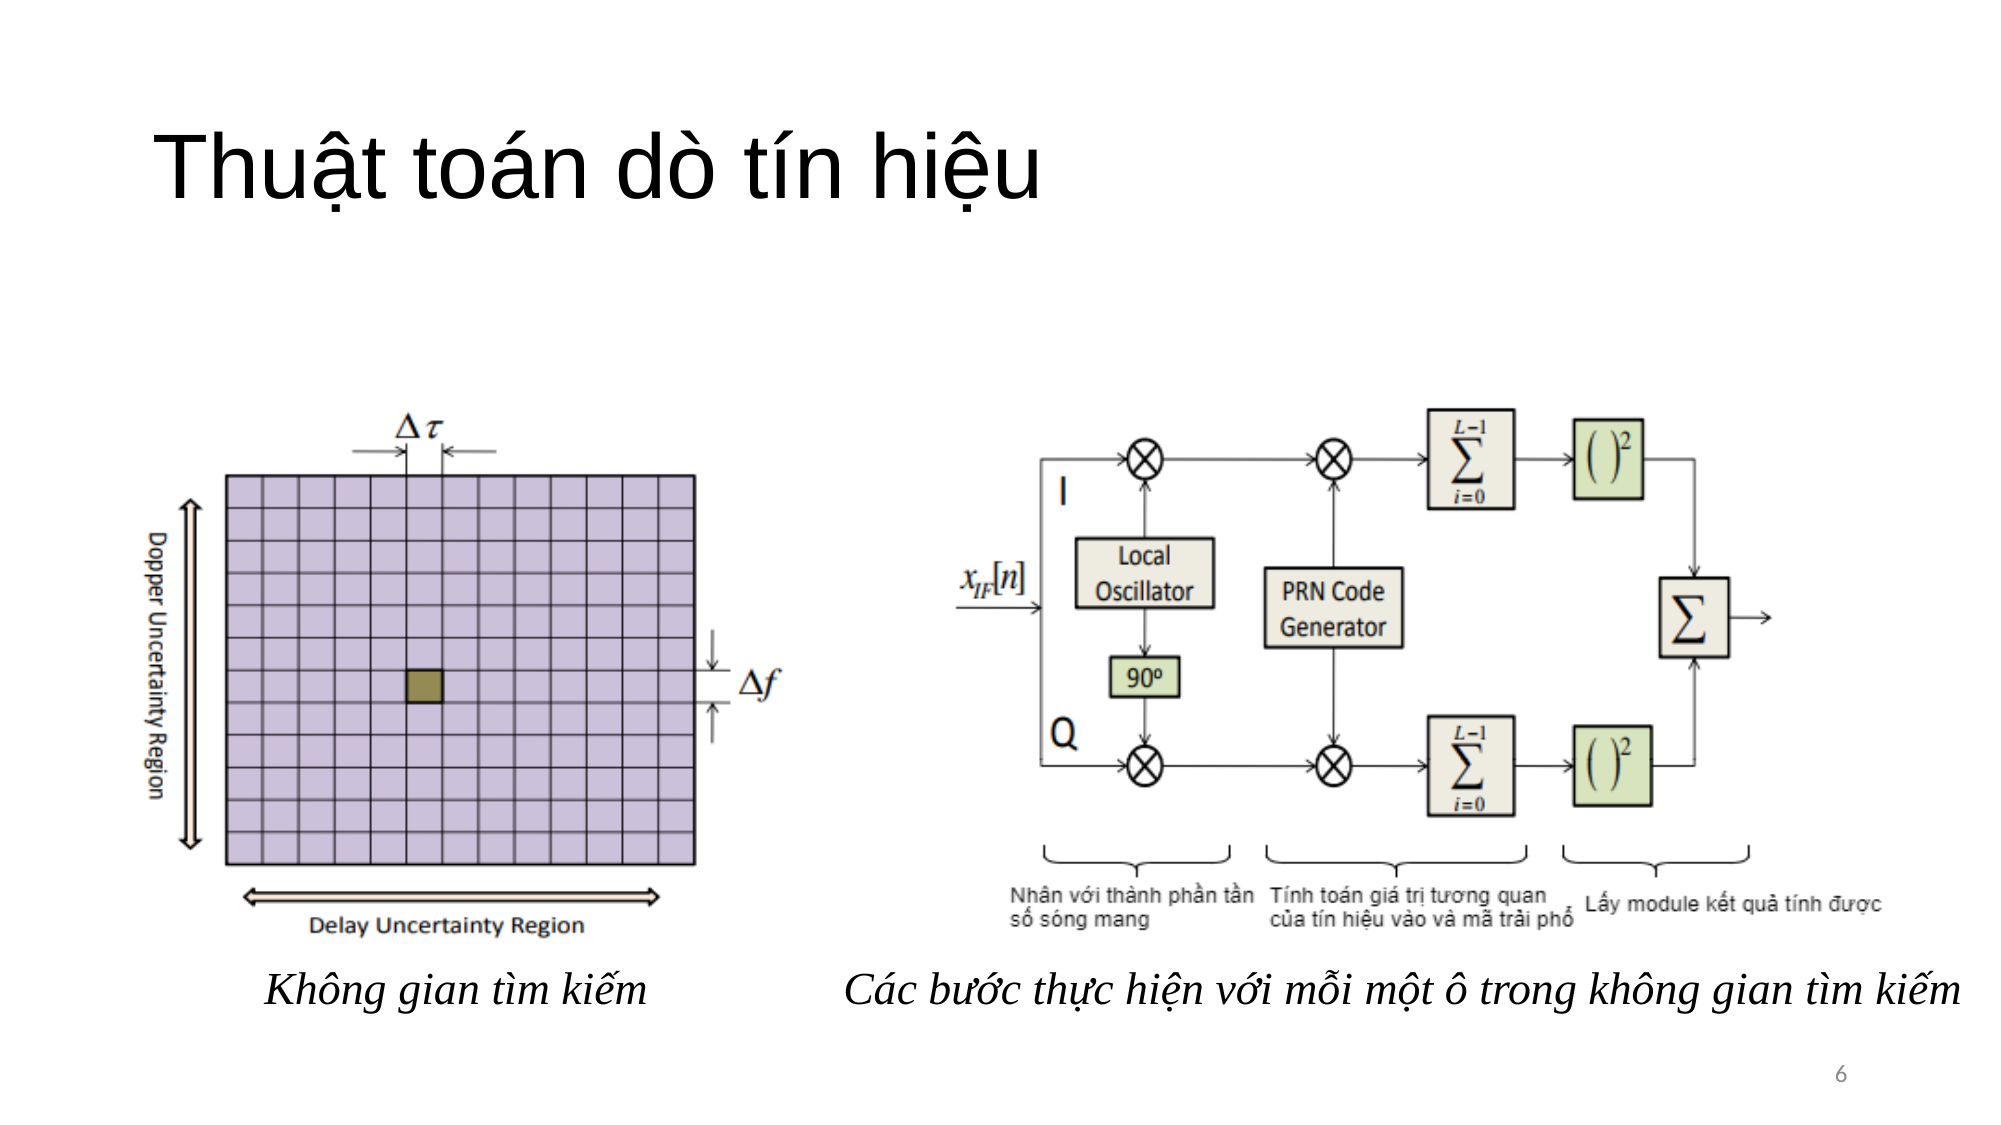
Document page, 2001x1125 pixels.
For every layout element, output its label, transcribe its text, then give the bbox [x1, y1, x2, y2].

text_box Không gian tìm kiếm [249, 954, 680, 1076]
text_box Các bước thực hiện với mỗi một ô trong không gian tìm kiếm [828, 951, 2000, 1076]
slide_number 6 [1412, 1076, 1863, 1103]
picture [951, 395, 1917, 932]
picture [138, 395, 813, 954]
title Thuật toán dò tín hiệu [137, 59, 1863, 278]
